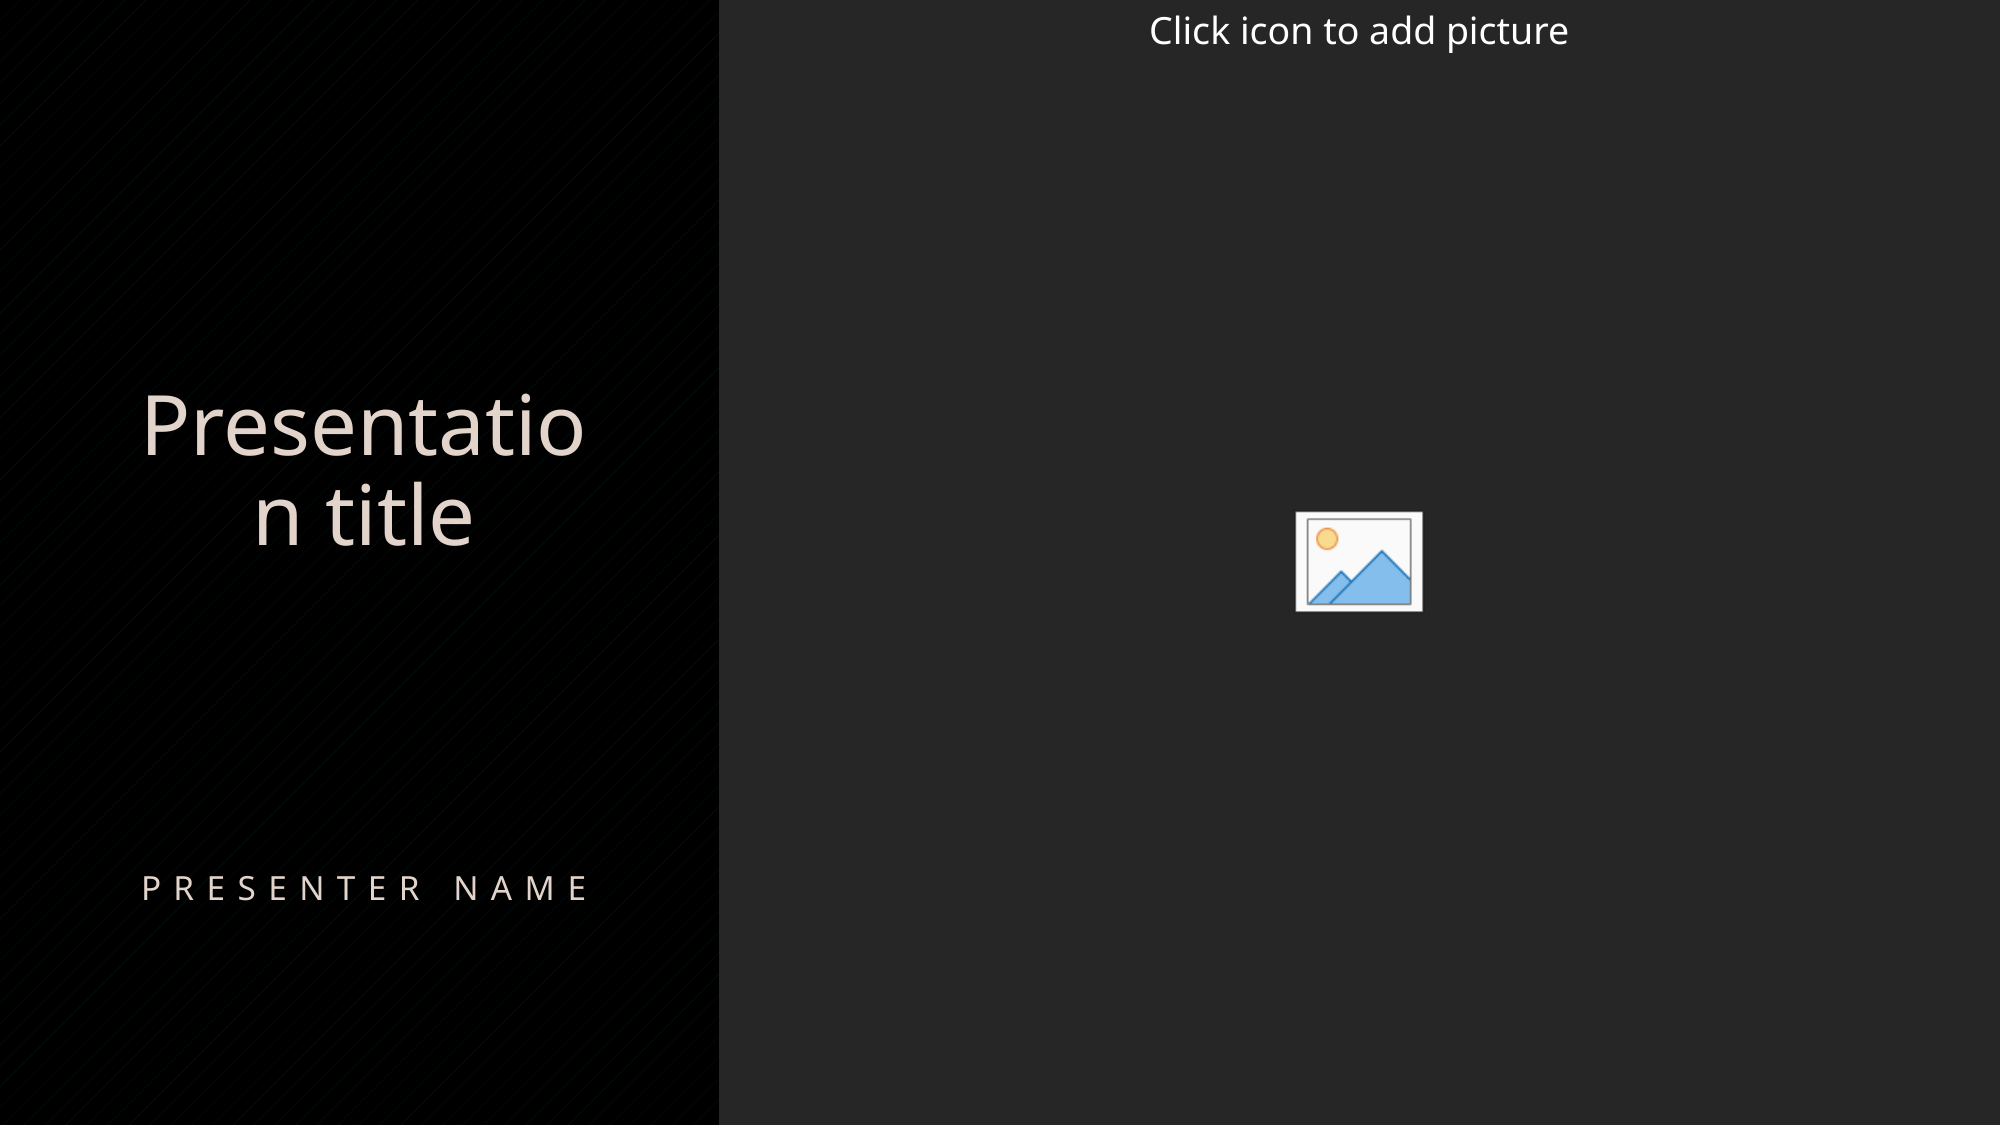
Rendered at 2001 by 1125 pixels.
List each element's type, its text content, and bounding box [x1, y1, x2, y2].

title Presentation title [112, 70, 617, 571]
picture [718, 0, 2000, 1125]
subtitle Presenter Name [122, 839, 606, 997]
